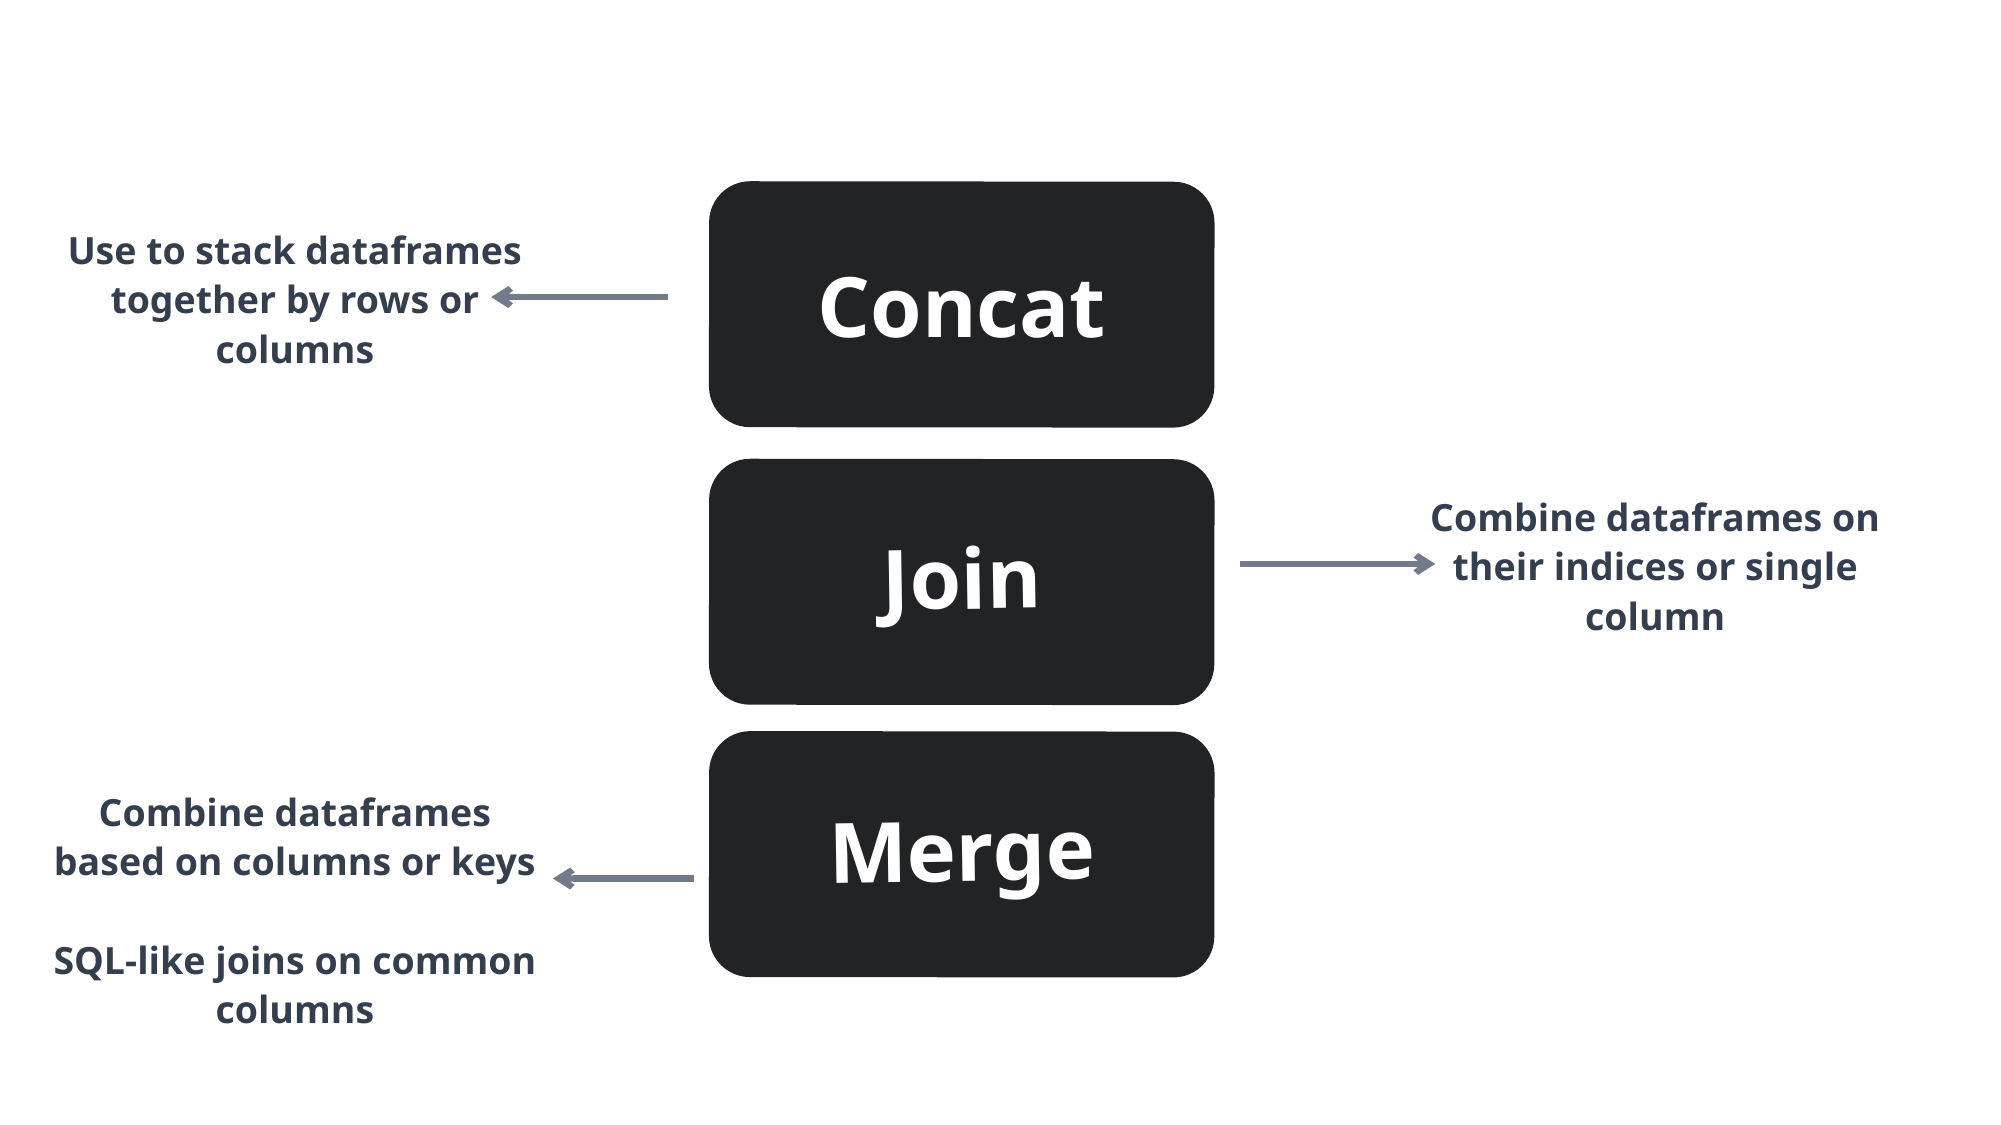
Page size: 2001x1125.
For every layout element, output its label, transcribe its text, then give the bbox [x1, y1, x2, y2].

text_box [711, 355, 1218, 627]
text_box Combine dataframes on their indices or single column [1397, 481, 1914, 646]
text_box Use to stack dataframes together by rows or columns [37, 215, 553, 379]
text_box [708, 80, 1215, 529]
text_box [711, 627, 1218, 1076]
text_box Combine dataframes based on columns or keys SQL-like joins on common columns [37, 776, 553, 1039]
